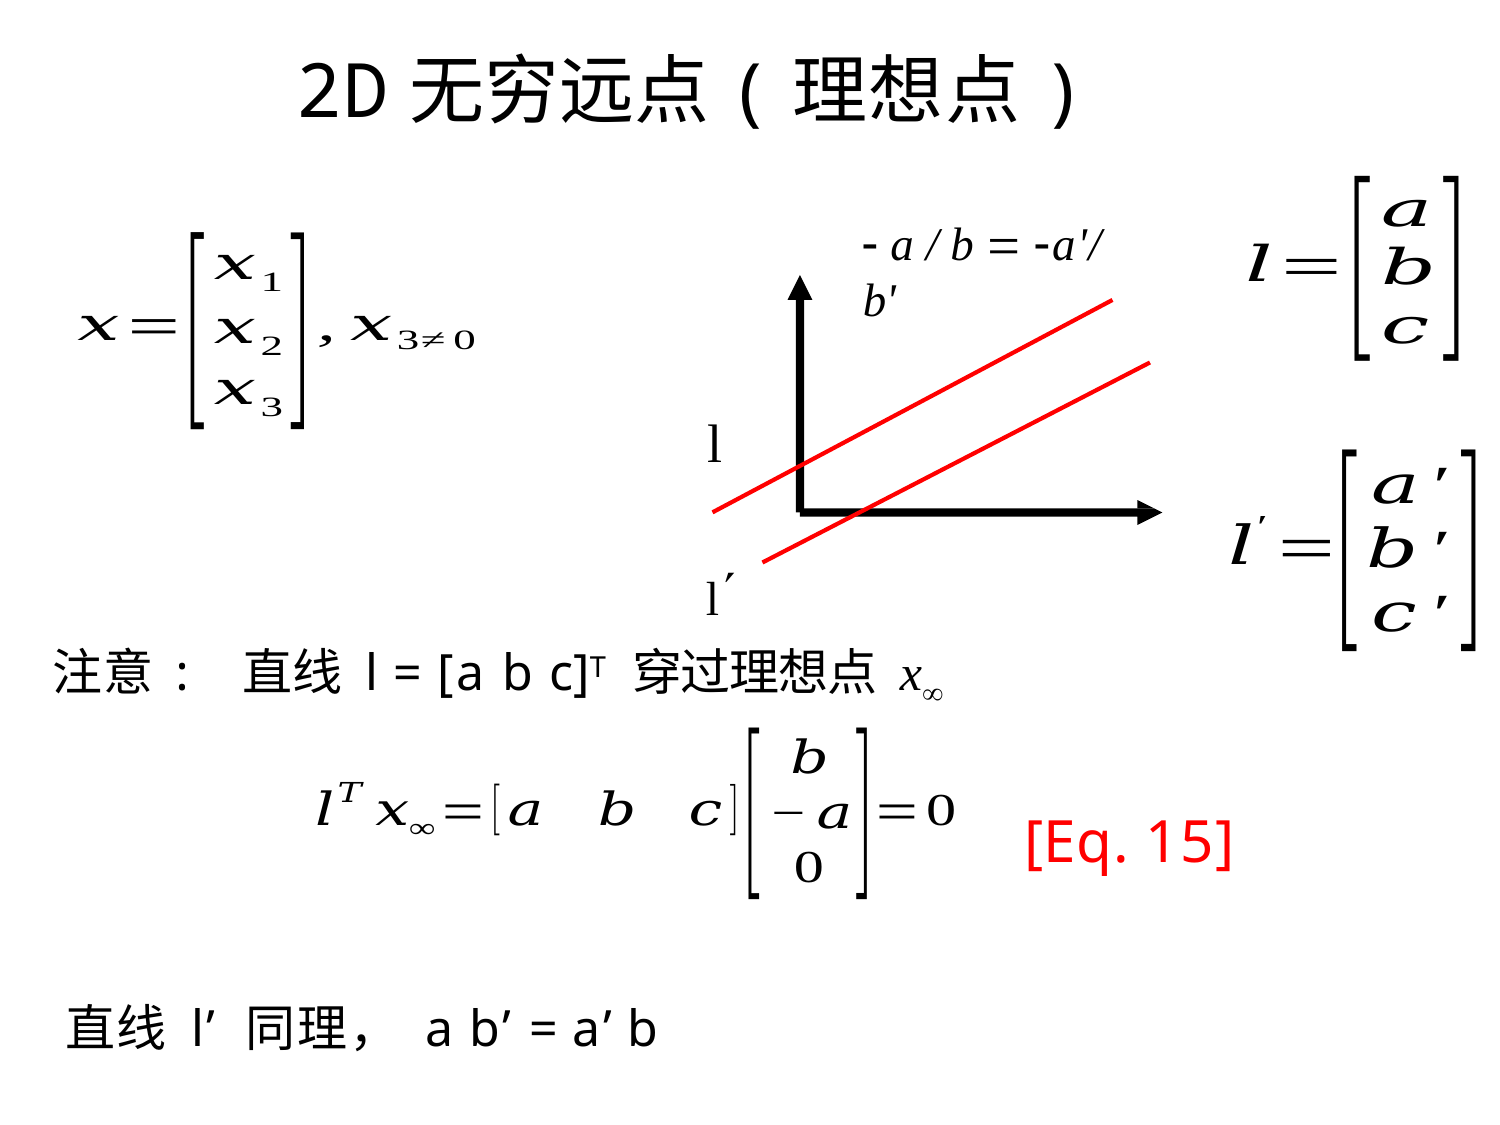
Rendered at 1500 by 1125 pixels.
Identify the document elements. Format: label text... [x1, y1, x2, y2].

text_box [Eq. 15] [867, 777, 1238, 879]
text_box l [705, 405, 725, 474]
text_box [787, 274, 813, 468]
text_box [Eq. 15] [751, 777, 864, 879]
text_box [795, 464, 805, 513]
list l 注意: 直线 l = [a b c]T 穿过理想点 x [50, 518, 1115, 1125]
text_box  a / b  a'/ b' [860, 211, 1140, 326]
title 2D无穷远点(理想点) [125, 40, 1256, 231]
text_box [799, 508, 866, 517]
text_box [853, 500, 1163, 525]
text_box [Eq. 15] [741, 777, 748, 879]
